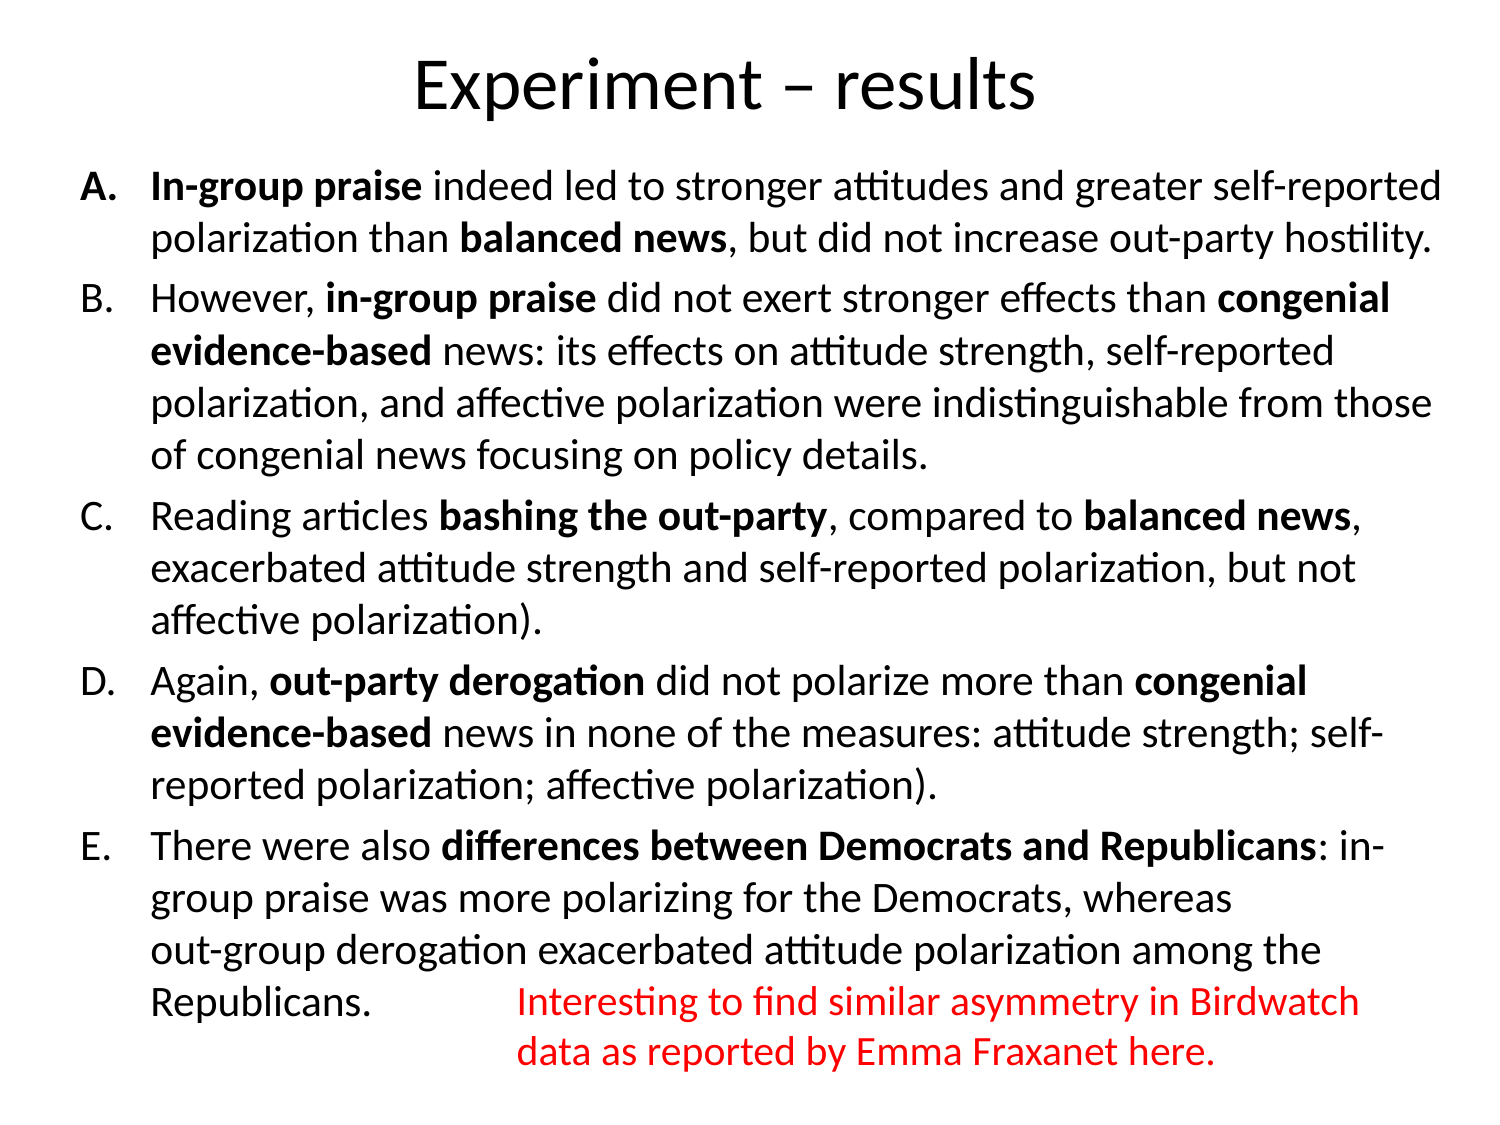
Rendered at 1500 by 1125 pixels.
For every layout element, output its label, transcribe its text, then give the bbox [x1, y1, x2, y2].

list In-group praise indeed led to stronger attitudes and greater self-reported polarization than balanced news, but did not increase out-party hostility. However, in-group praise did not exert stronger effects than congenial evidence-based news: its effects on attitude strength, self-reported polarization, and affective polarization were indistinguishable from those of congenial news focusing on policy details. Reading articles bashing the out-party, compared to balanced news, exacerbated attitude strength and self-reported polarization, but not affective polarization). Again, out-party derogation did not polarize more than congenial evidence-based news in none of the measures: attitude strength; self-reported polarization; affective polarization). There were also differences between Democrats and Republicans: in-group praise was more polarizing for the Democrats, whereas out-group derogation exacerbated attitude polarization among the Republicans. [64, 149, 1459, 1083]
title Experiment – results [75, 45, 1376, 114]
text_box Interesting to find similar asymmetry in Birdwatch data as reported by Emma Fraxanet here. [501, 966, 1436, 1081]
